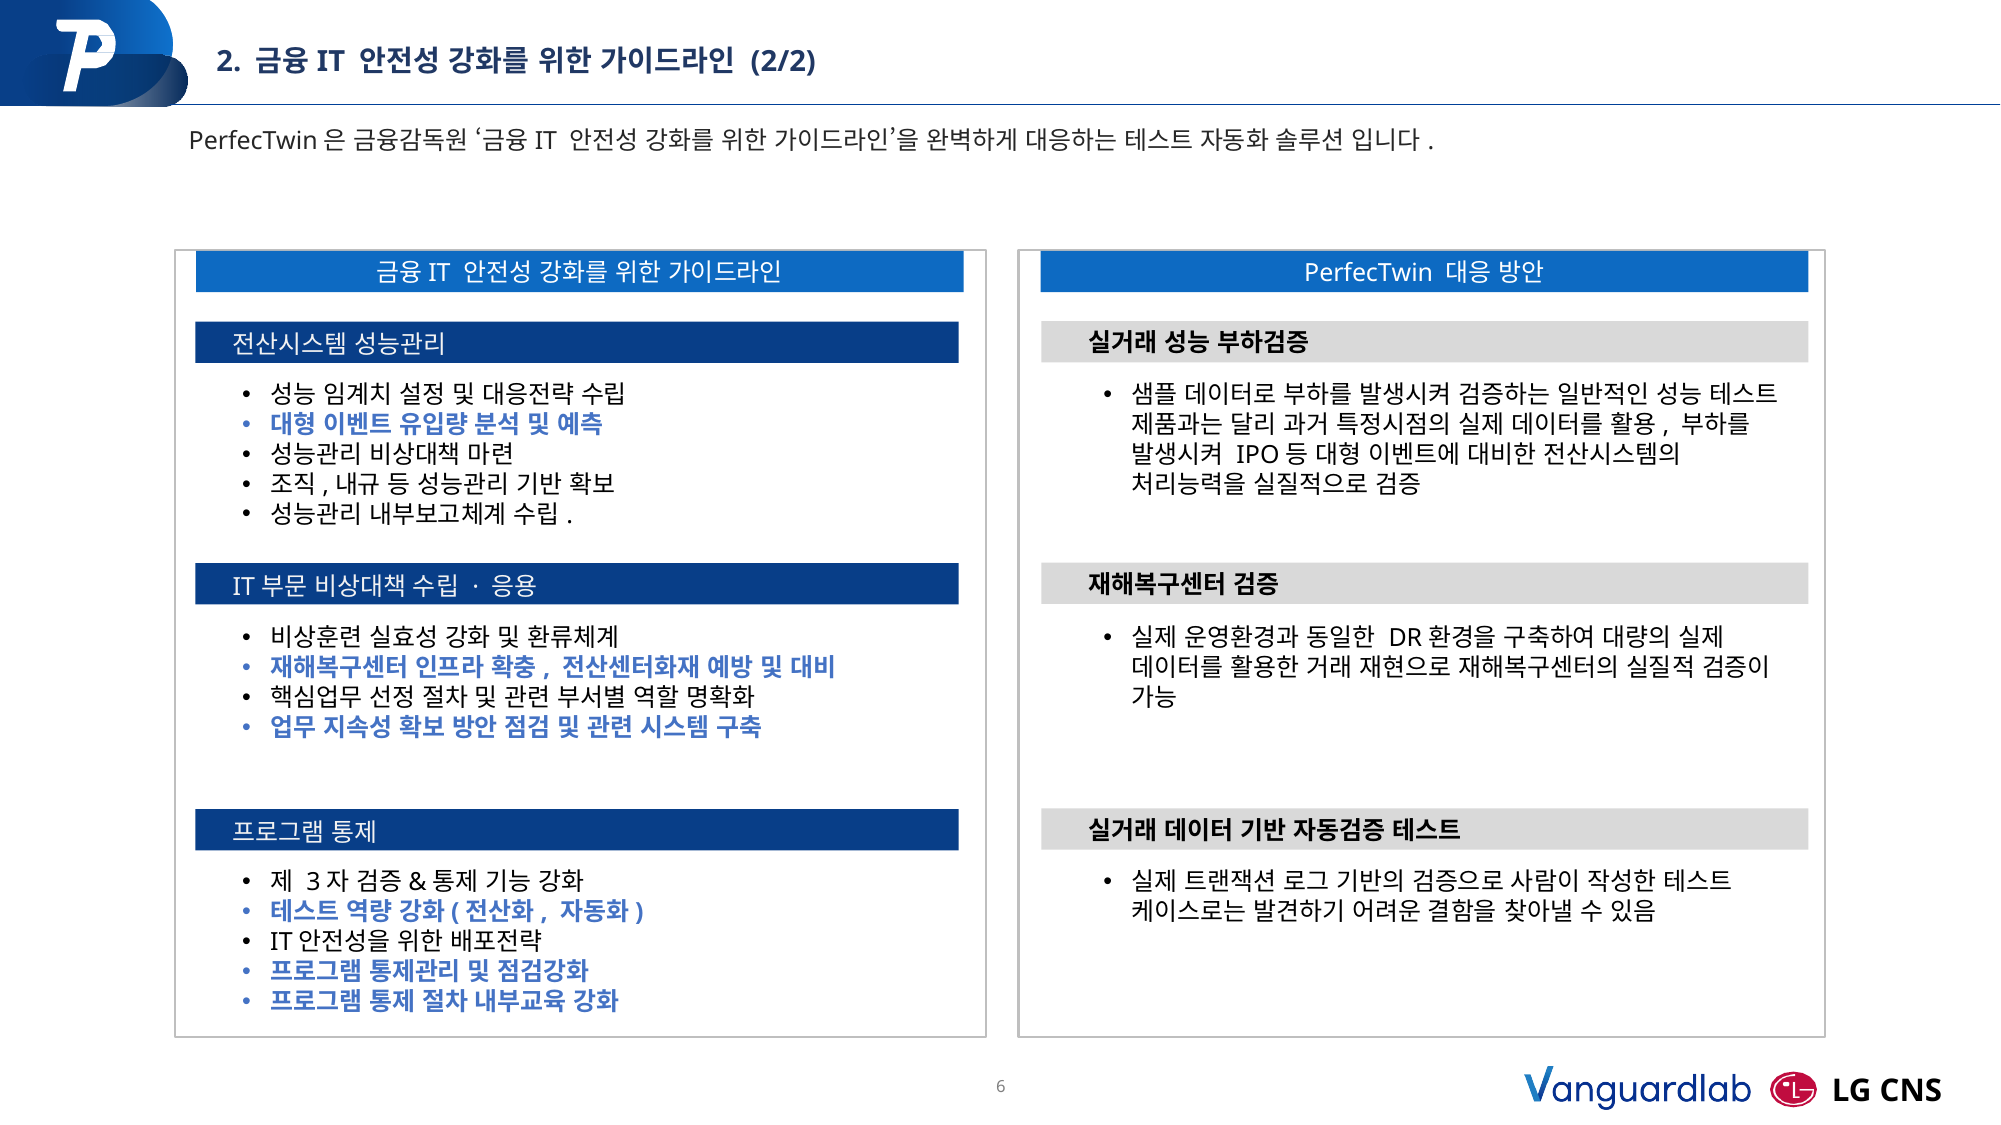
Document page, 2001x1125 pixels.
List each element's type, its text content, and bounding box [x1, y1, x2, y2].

text_box 재해복구센터 검증 [1041, 562, 1809, 604]
text_box PerfecTwin은 금융감독원 ‘금융IT 안전성 강화를 위한 가이드라인’을 완벽하게 대응하는 테스트 자동화 솔루션 입니다. [173, 111, 1808, 162]
text_box 실거래 성능 부하검증 [1041, 321, 1809, 363]
text_box 제 3자 검증&통제 기능 강화 테스트 역량 강화(전산화, 자동화) IT안전성을 위한 배포전략 프로그램 통제관리 및 점검강화 프로그램 통제 절차 내부교육 강화 [236, 859, 959, 1020]
text_box 실거래 데이터 기반 자동검증 테스트 [1041, 808, 1809, 850]
picture [1524, 1066, 1751, 1110]
text_box 샘플 데이터로 부하를 발생시켜 검증하는 일반적인 성능 테스트 제품과는 달리 과거 특정시점의 실제 데이터를 활용, 부하를 발생시켜 IPO등 대형 이벤트에 대비한 전산시스템의 처리능력을 실질적으로 검증 [1097, 372, 1803, 533]
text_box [200, 43, 1125, 89]
text_box 실제 운영환경과 동일한 DR환경을 구축하여 대량의 실제 데이터를 활용한 거래 재현으로 재해복구센터의 실질적 검증이 가능 [1097, 615, 1803, 776]
text_box 실제 트랜잭션 로그 기반의 검증으로 사람이 작성한 테스트 케이스로는 발견하기 어려운 결함을 찾아낼 수 있음 [1097, 859, 1803, 1020]
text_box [195, 563, 959, 605]
text_box 성능 임계치 설정 및 대응전략 수립 대형 이벤트 유입량 분석 및 예측 성능관리 비상대책 마련 조직,내규 등 성능관리 기반 확보 성능관리 내부보고체계 수립. [236, 372, 959, 533]
text_box 금융IT 안전성 강화를 위한 가이드라인 [196, 250, 964, 293]
text_box [174, 249, 987, 1038]
text_box 비상훈련 실효성 강화 및 환류체계 재해복구센터 인프라 확충, 전산센터화재 예방 및 대비 핵심업무 선정 절차 및 관련 부서별 역할 명확화 업무 지속성 확보 방안 점검 및 관련 시스템 구축 [236, 615, 959, 776]
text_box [195, 809, 959, 851]
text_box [195, 321, 959, 363]
text_box [1018, 249, 1825, 1038]
picture [1773, 1074, 1814, 1105]
text_box PerfecTwin 대응 방안 [1040, 250, 1809, 293]
